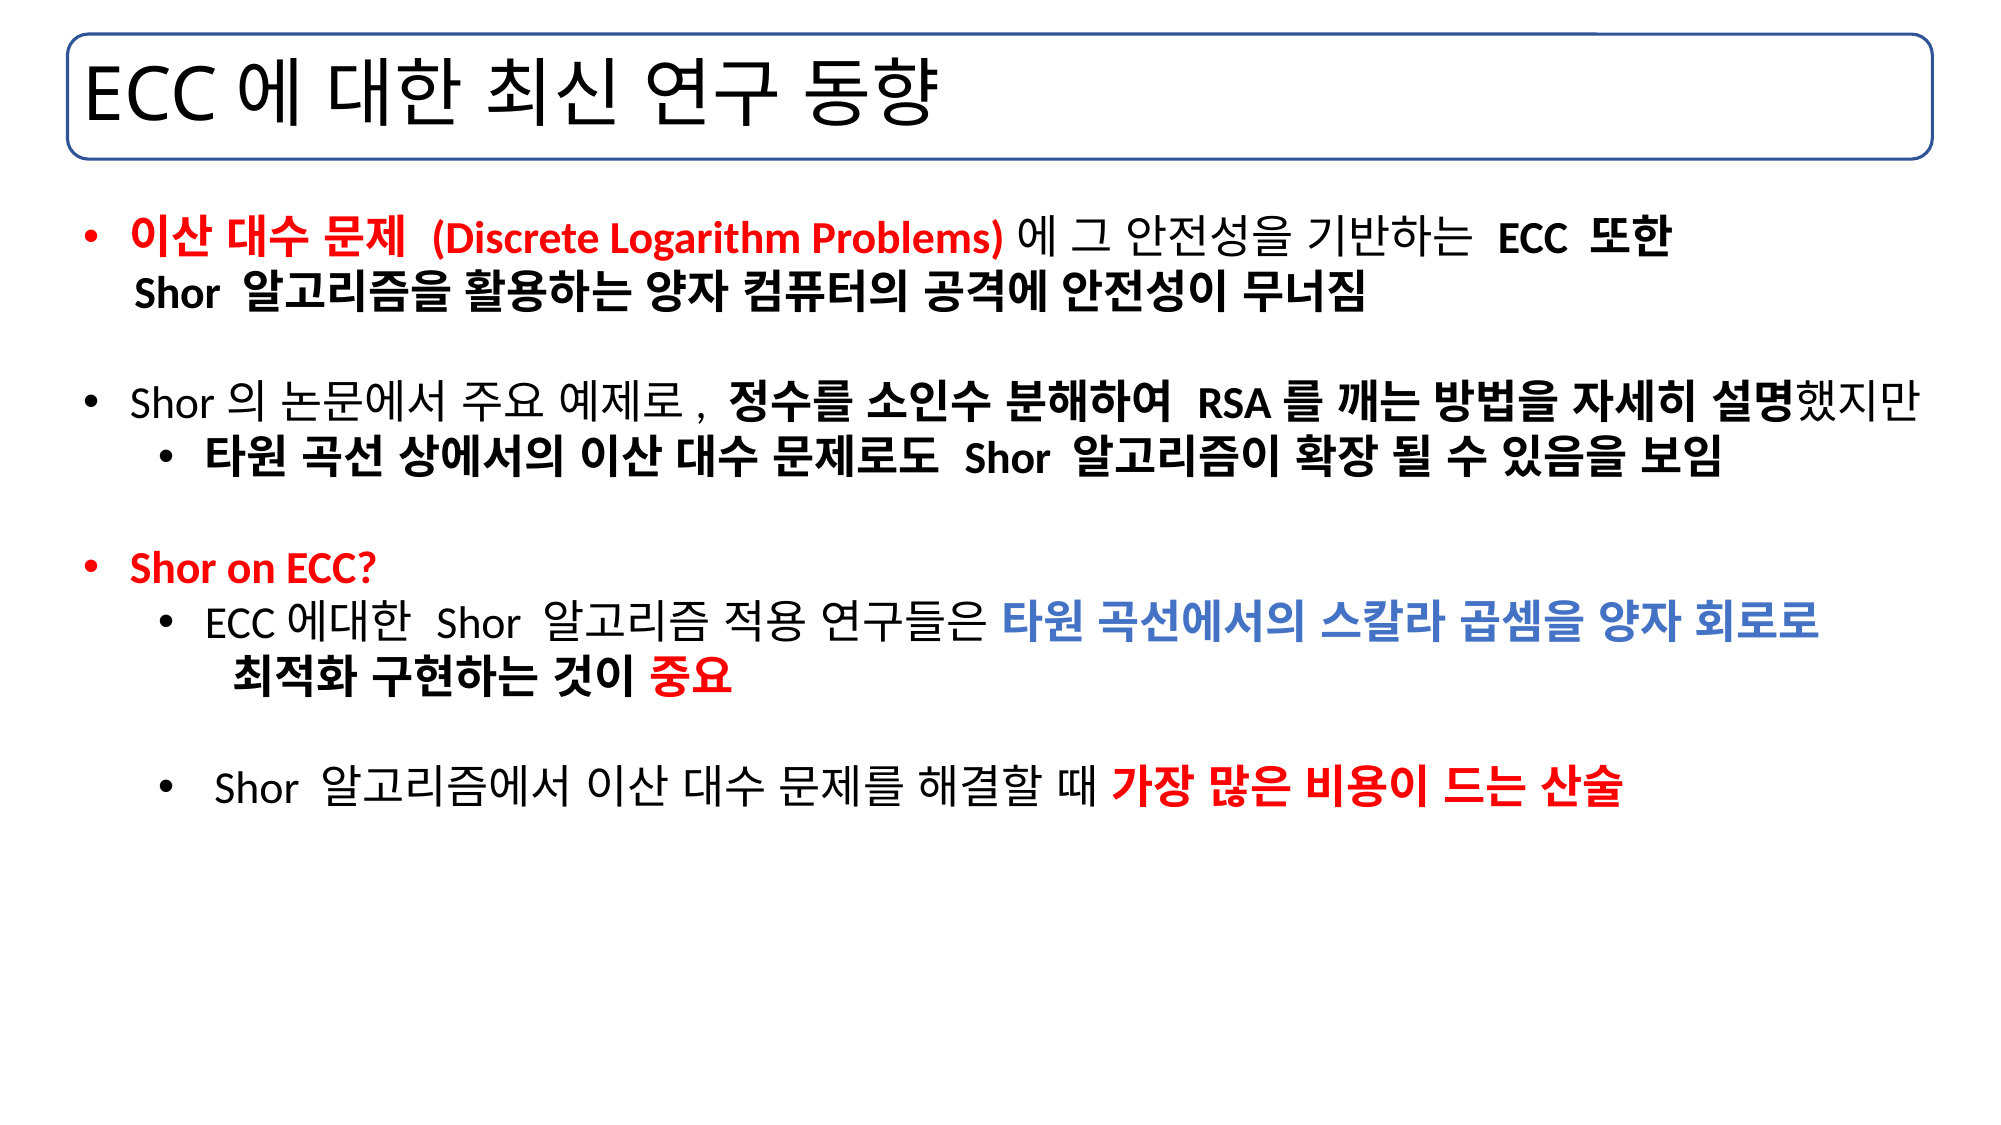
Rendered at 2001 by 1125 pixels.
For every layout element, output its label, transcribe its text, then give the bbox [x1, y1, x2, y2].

text_box 이산 대수 문제 (Discrete Logarithm Problems)에 그 안전성을 기반하는 ECC 또한 Shor 알고리즘을 활용하는 양자 컴퓨터의 공격에 안전성이 무너짐 Shor의 논문에서 주요 예제로, 정수를 소인수 분해하여 RSA를 깨는 방법을 자세히 설명했지만 타원 곡선 상에서의 이산 대수 문제로도 Shor 알고리즘이 확장 될 수 있음을 보임 Shor on ECC? ECC에대한 Shor 알고리즘 적용 연구들은 타원 곡선에서의 스칼라 곱셈을 양자 회로로 최적화 구현하는 것이 중요 Shor 알고리즘에서 이산 대수 문제를 해결할 때 가장 많은 비용이 드는 산술 [68, 200, 1937, 820]
title ECC에 대한 최신 연구 동향 [67, 34, 1933, 160]
